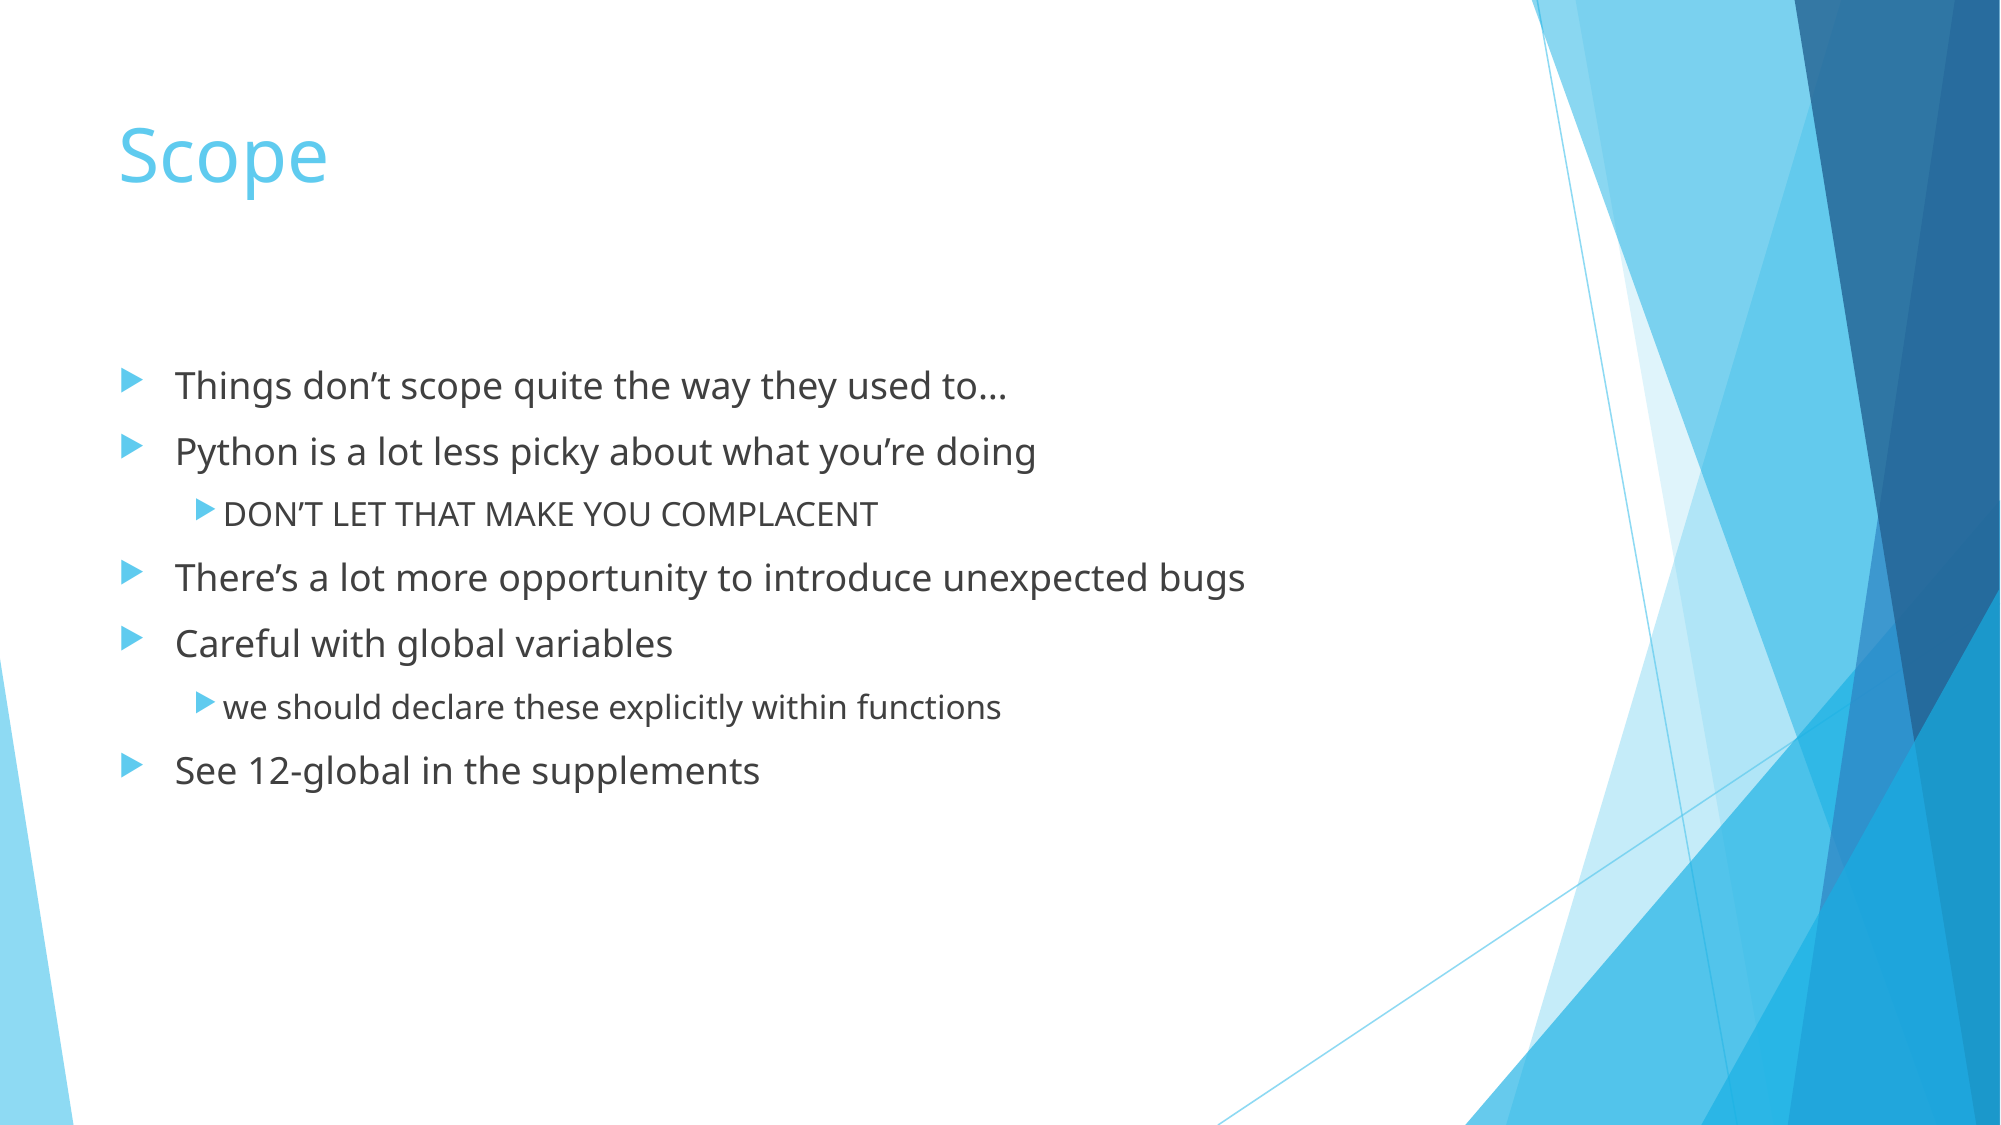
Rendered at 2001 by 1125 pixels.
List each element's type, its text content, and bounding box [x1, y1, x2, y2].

list Things don’t scope quite the way they used to… Python is a lot less picky about what you’re doing DON’T LET THAT MAKE YOU COMPLACENT There’s a lot more opportunity to introduce unexpected bugs Careful with global variables we should declare these explicitly within functions See 12-global in the supplements [110, 353, 1522, 992]
title Scope [110, 99, 1522, 318]
